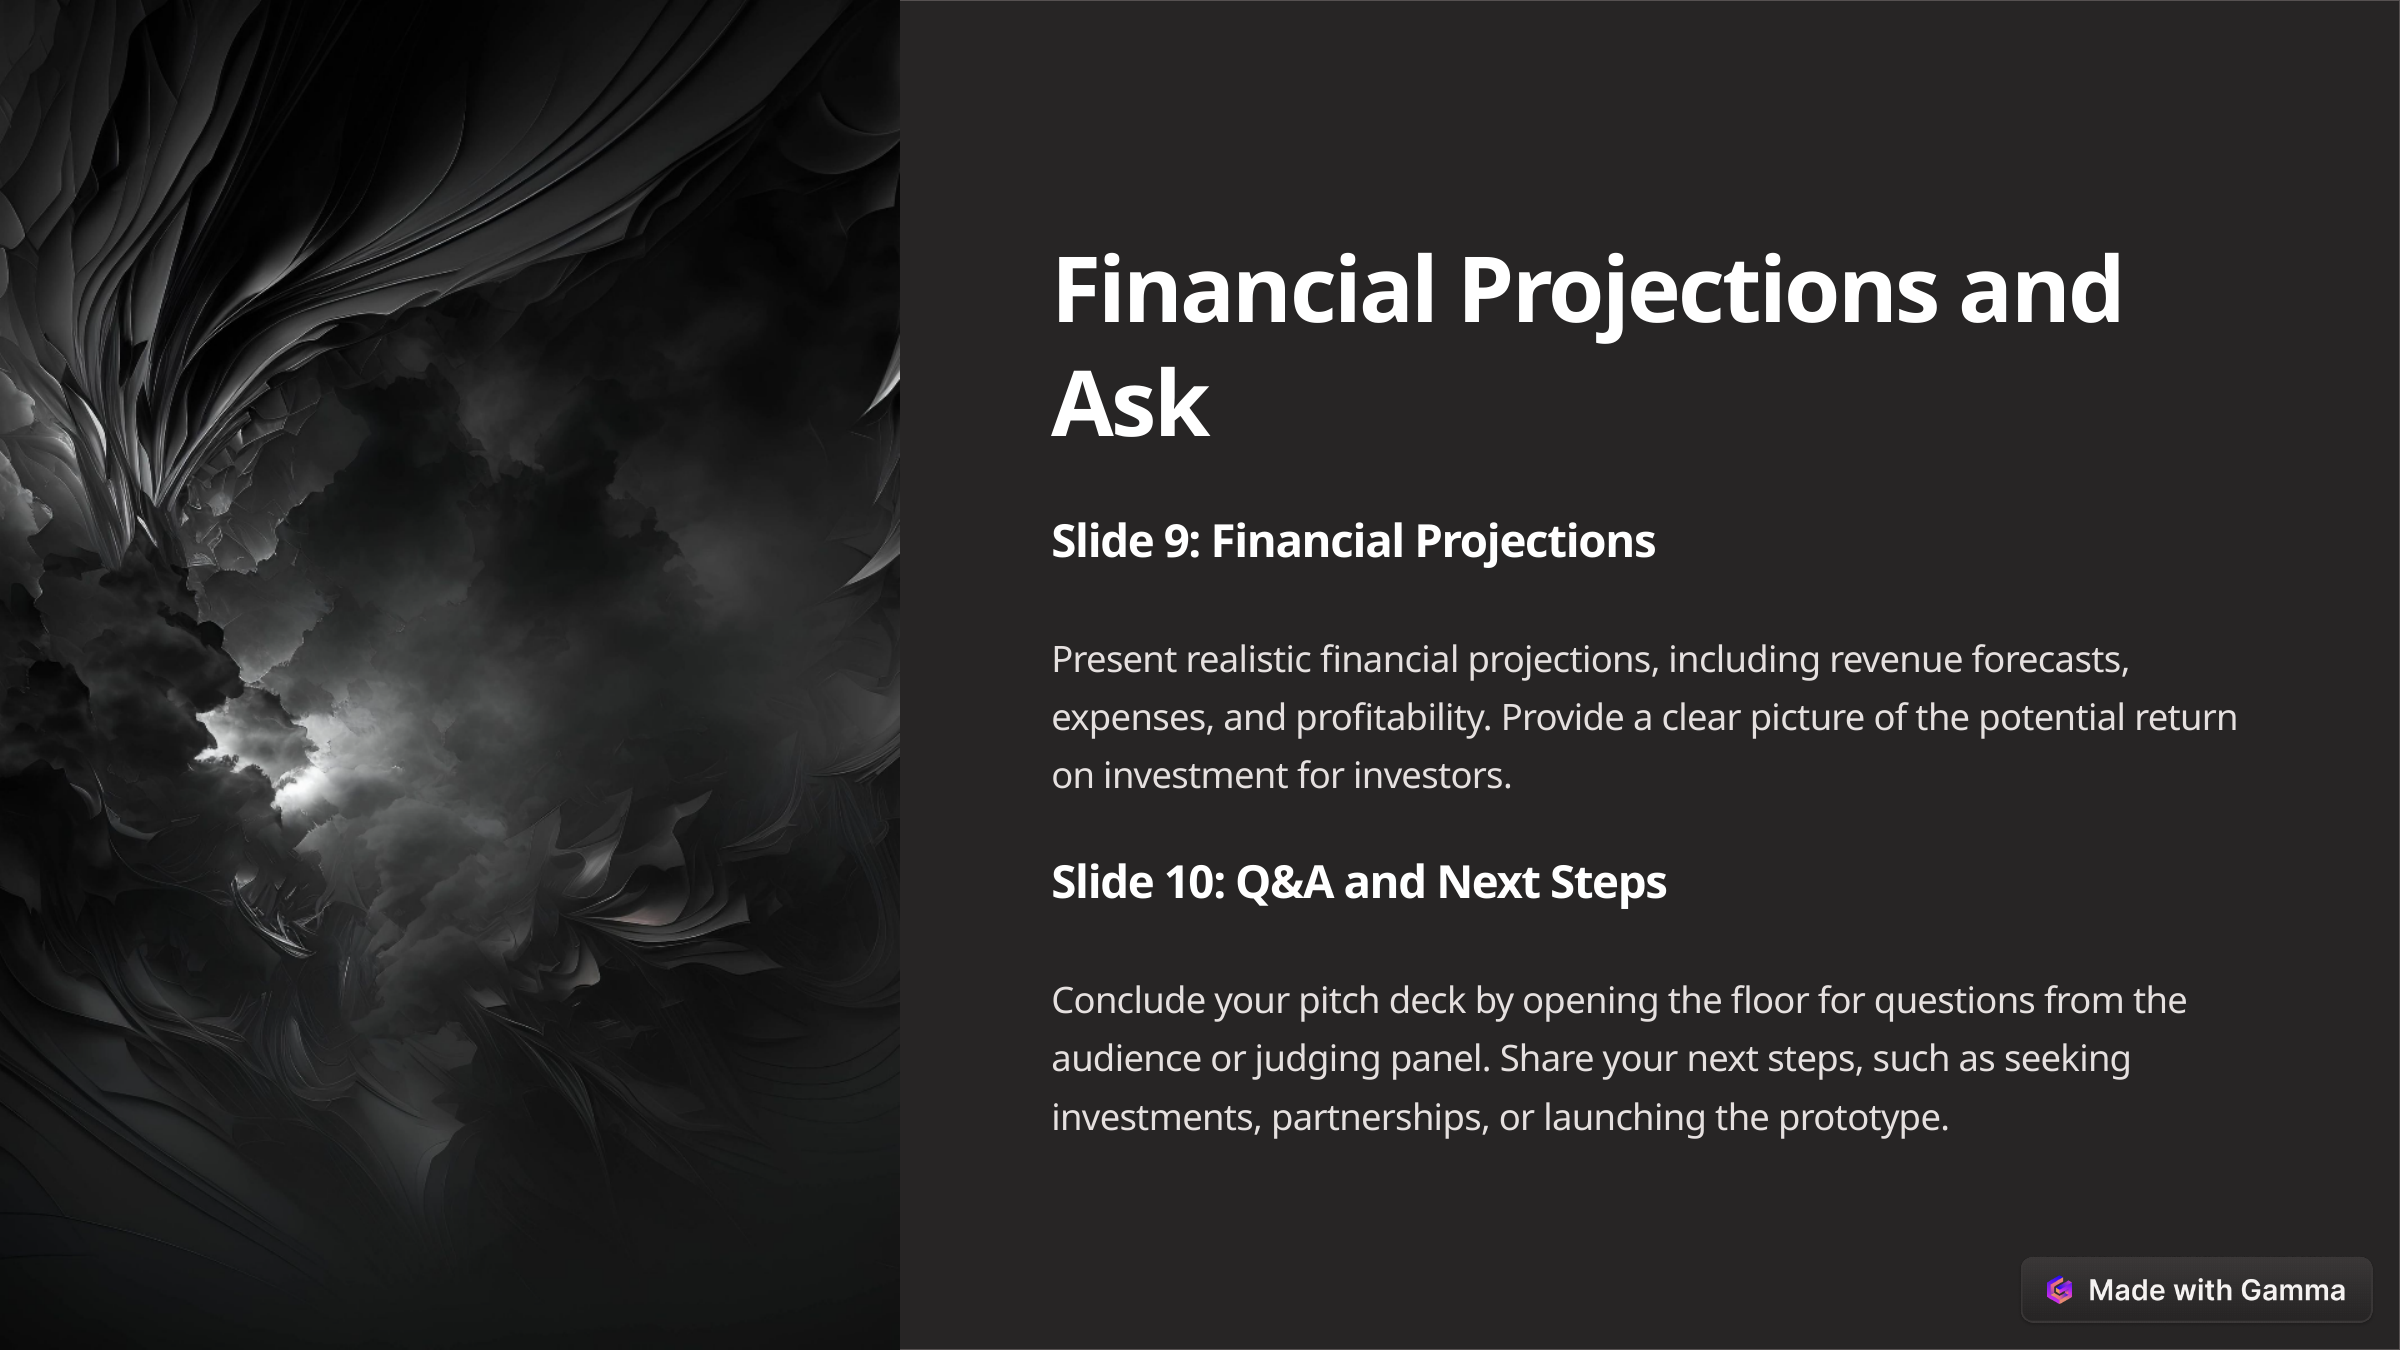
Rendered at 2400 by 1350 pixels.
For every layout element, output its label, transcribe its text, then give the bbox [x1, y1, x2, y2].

text_box Slide 10: Q&A and Next Steps [1036, 843, 1638, 901]
text_box Slide 9: Financial Projections [1036, 502, 1629, 560]
picture [0, 0, 900, 1350]
text_box Conclude your pitch deck by opening the floor for questions from the audience or judging panel. Share your next steps, such as seeking investments, partnerships, or launching the prototype. [1036, 955, 2264, 1131]
text_box Present realistic financial projections, including revenue forecasts, expenses, and profitability. Provide a clear picture of the potential return on investment for investors. [1036, 613, 2264, 789]
text_box Financial Projections and Ask [1036, 219, 2264, 448]
picture [2008, 1244, 2385, 1335]
text_box [900, 0, 2400, 1350]
